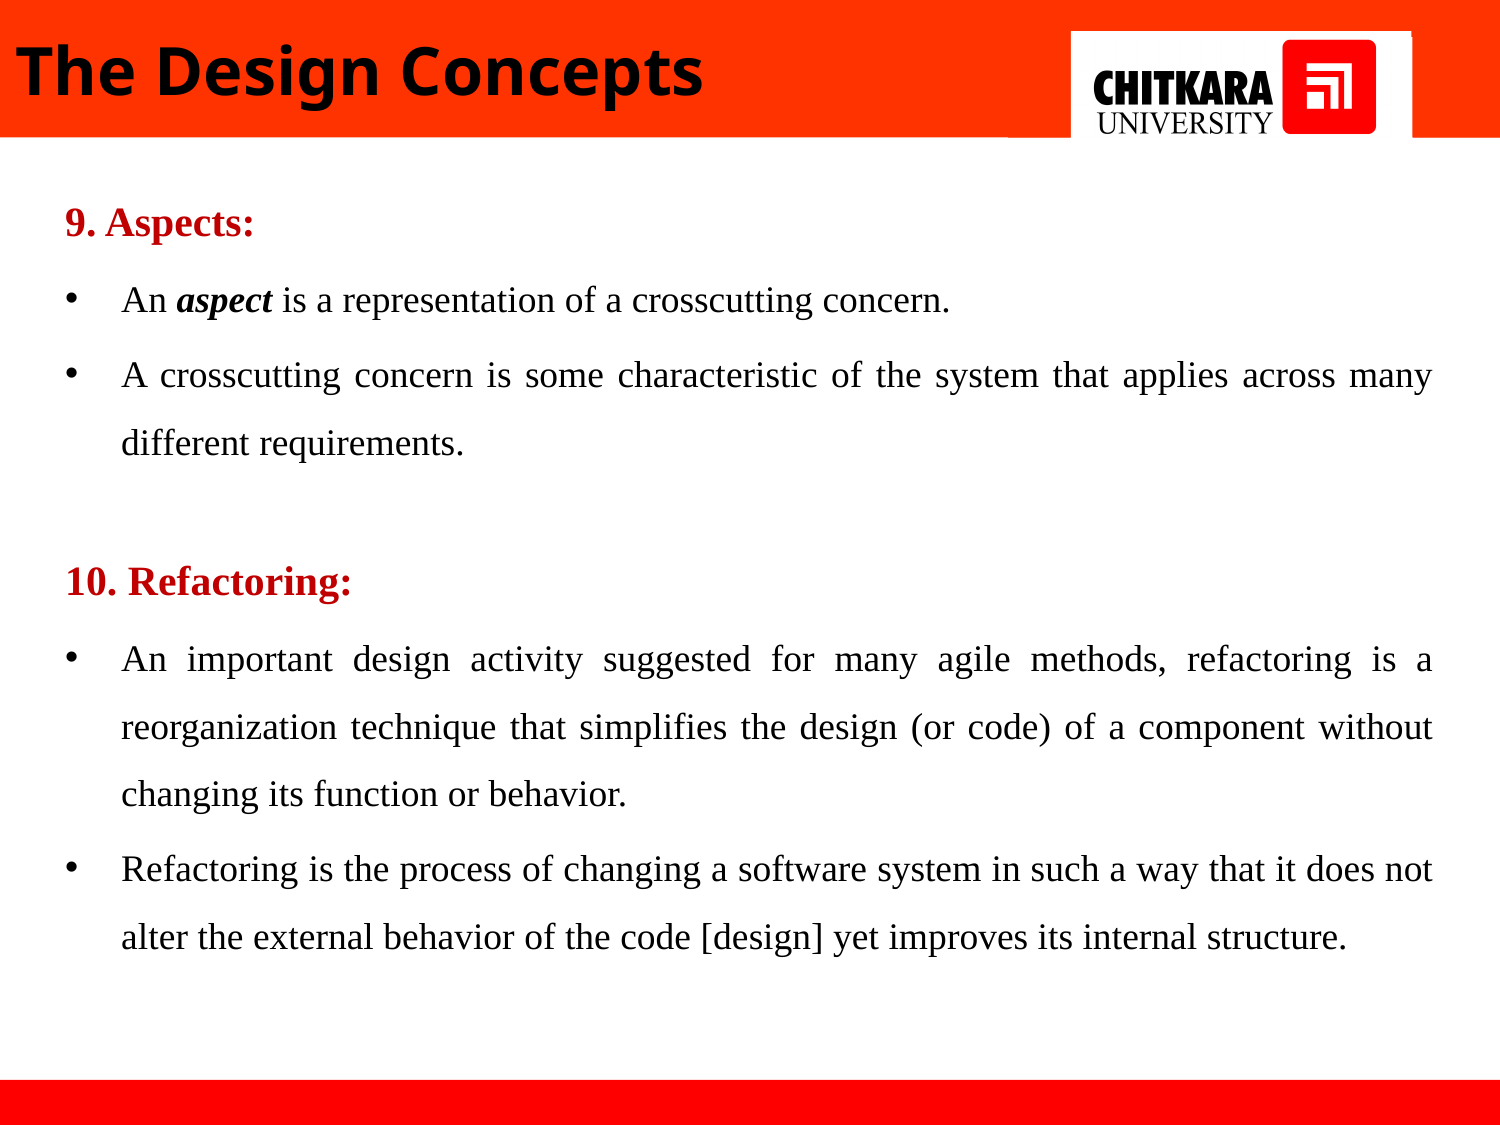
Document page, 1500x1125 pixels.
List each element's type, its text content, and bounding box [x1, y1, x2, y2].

picture [1074, 37, 1391, 138]
list 9. Aspects: An aspect is a representation of a crosscutting concern. A crosscutting concern is some characteristic of the system that applies across many different requirements. 10. Refactoring: An important design activity suggested for many agile methods, refactoring is a reorganization technique that simplifies the design (or code) of a component without changing its function or behavior. Refactoring is the process of changing a software system in such a way that it does not alter the external behavior of the code [design] yet improves its internal structure. [49, 162, 1451, 980]
title The Design Concepts [0, 0, 1063, 138]
